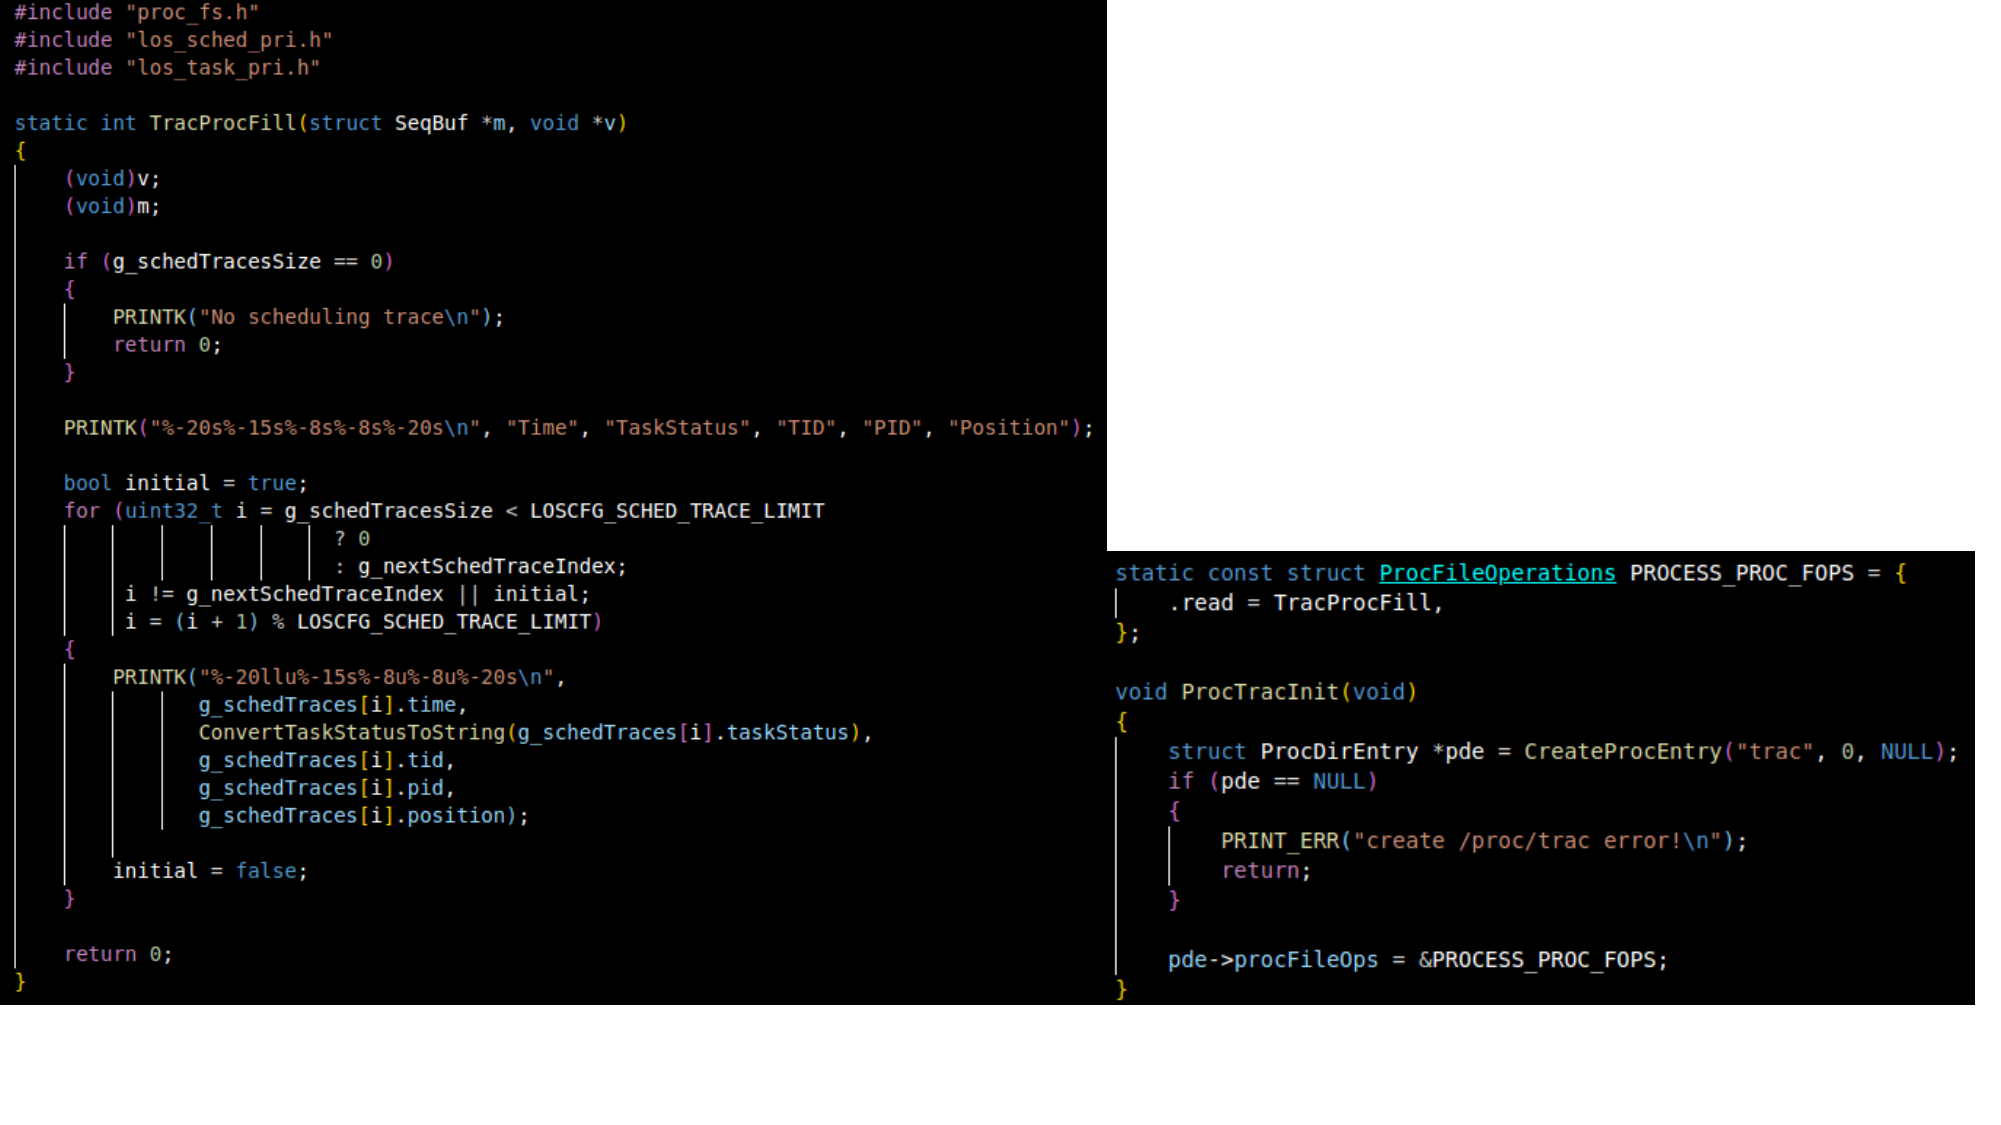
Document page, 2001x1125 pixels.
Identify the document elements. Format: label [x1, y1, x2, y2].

picture [0, 0, 1975, 1005]
